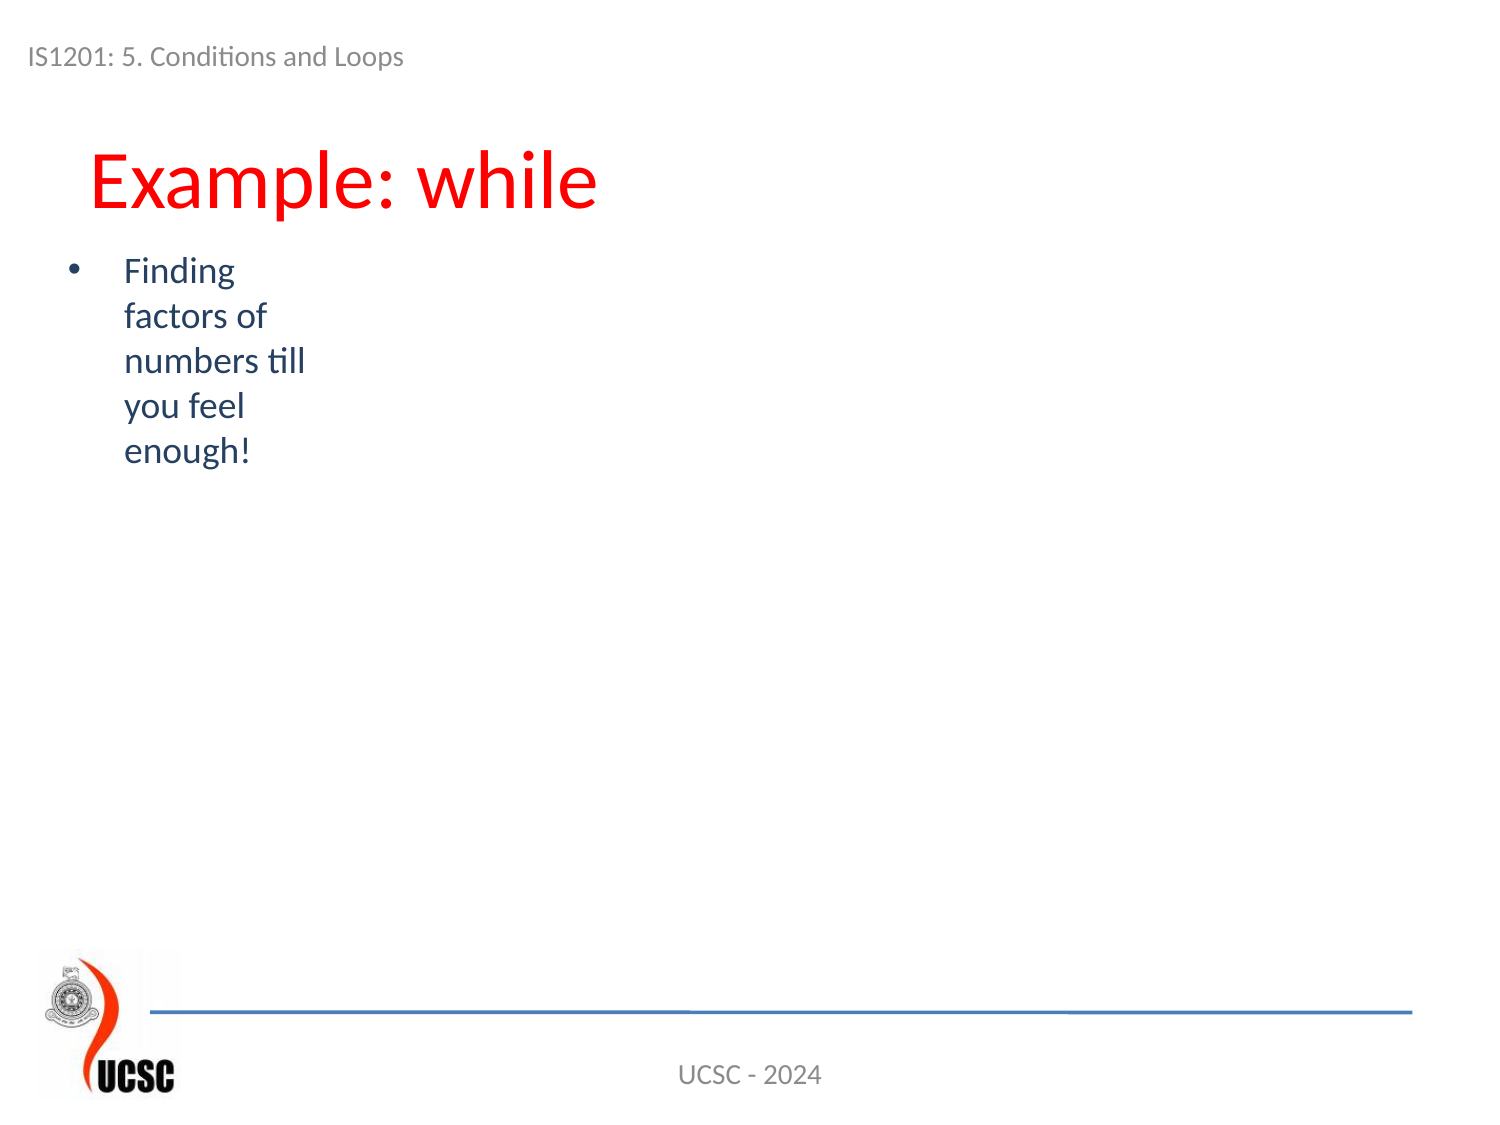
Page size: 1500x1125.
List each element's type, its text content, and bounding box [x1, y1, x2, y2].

list Finding factors of numbers till you feel enough! [53, 238, 325, 981]
picture [37, 949, 182, 1100]
footer UCSC - 2024 [512, 1042, 988, 1103]
title Example: while [75, 45, 1425, 233]
slide_number IS1201: 5. Conditions and Loops [12, 24, 800, 85]
